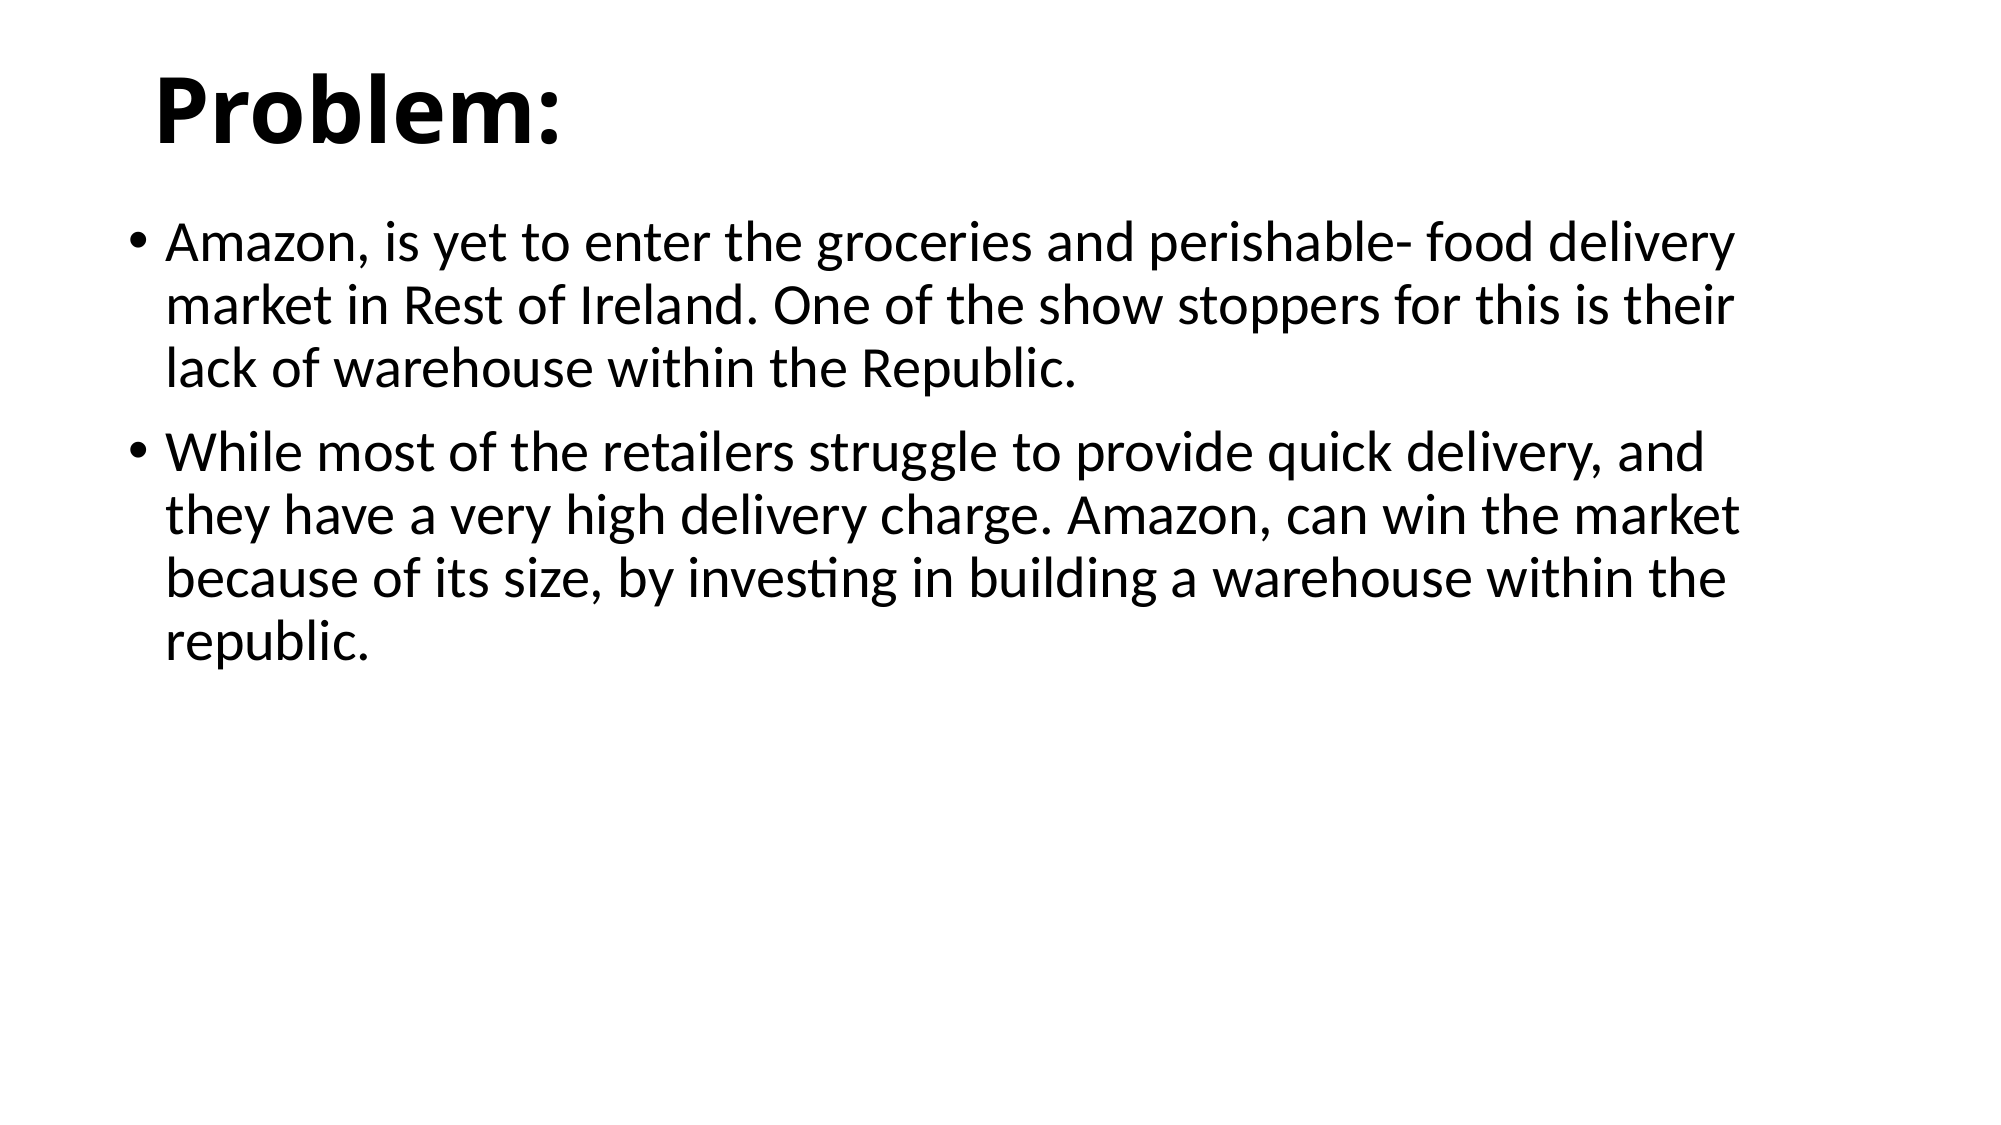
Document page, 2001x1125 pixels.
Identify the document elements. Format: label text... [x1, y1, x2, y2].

title Problem: [137, 59, 1863, 278]
list Amazon, is yet to enter the groceries and perishable- food delivery market in Rest of Ireland. One of the show stoppers for this is their lack of warehouse within the Republic. While most of the retailers struggle to provide quick delivery, and they have a very high delivery charge. Amazon, can win the market because of its size, by investing in building a warehouse within the republic. [113, 203, 1839, 918]
